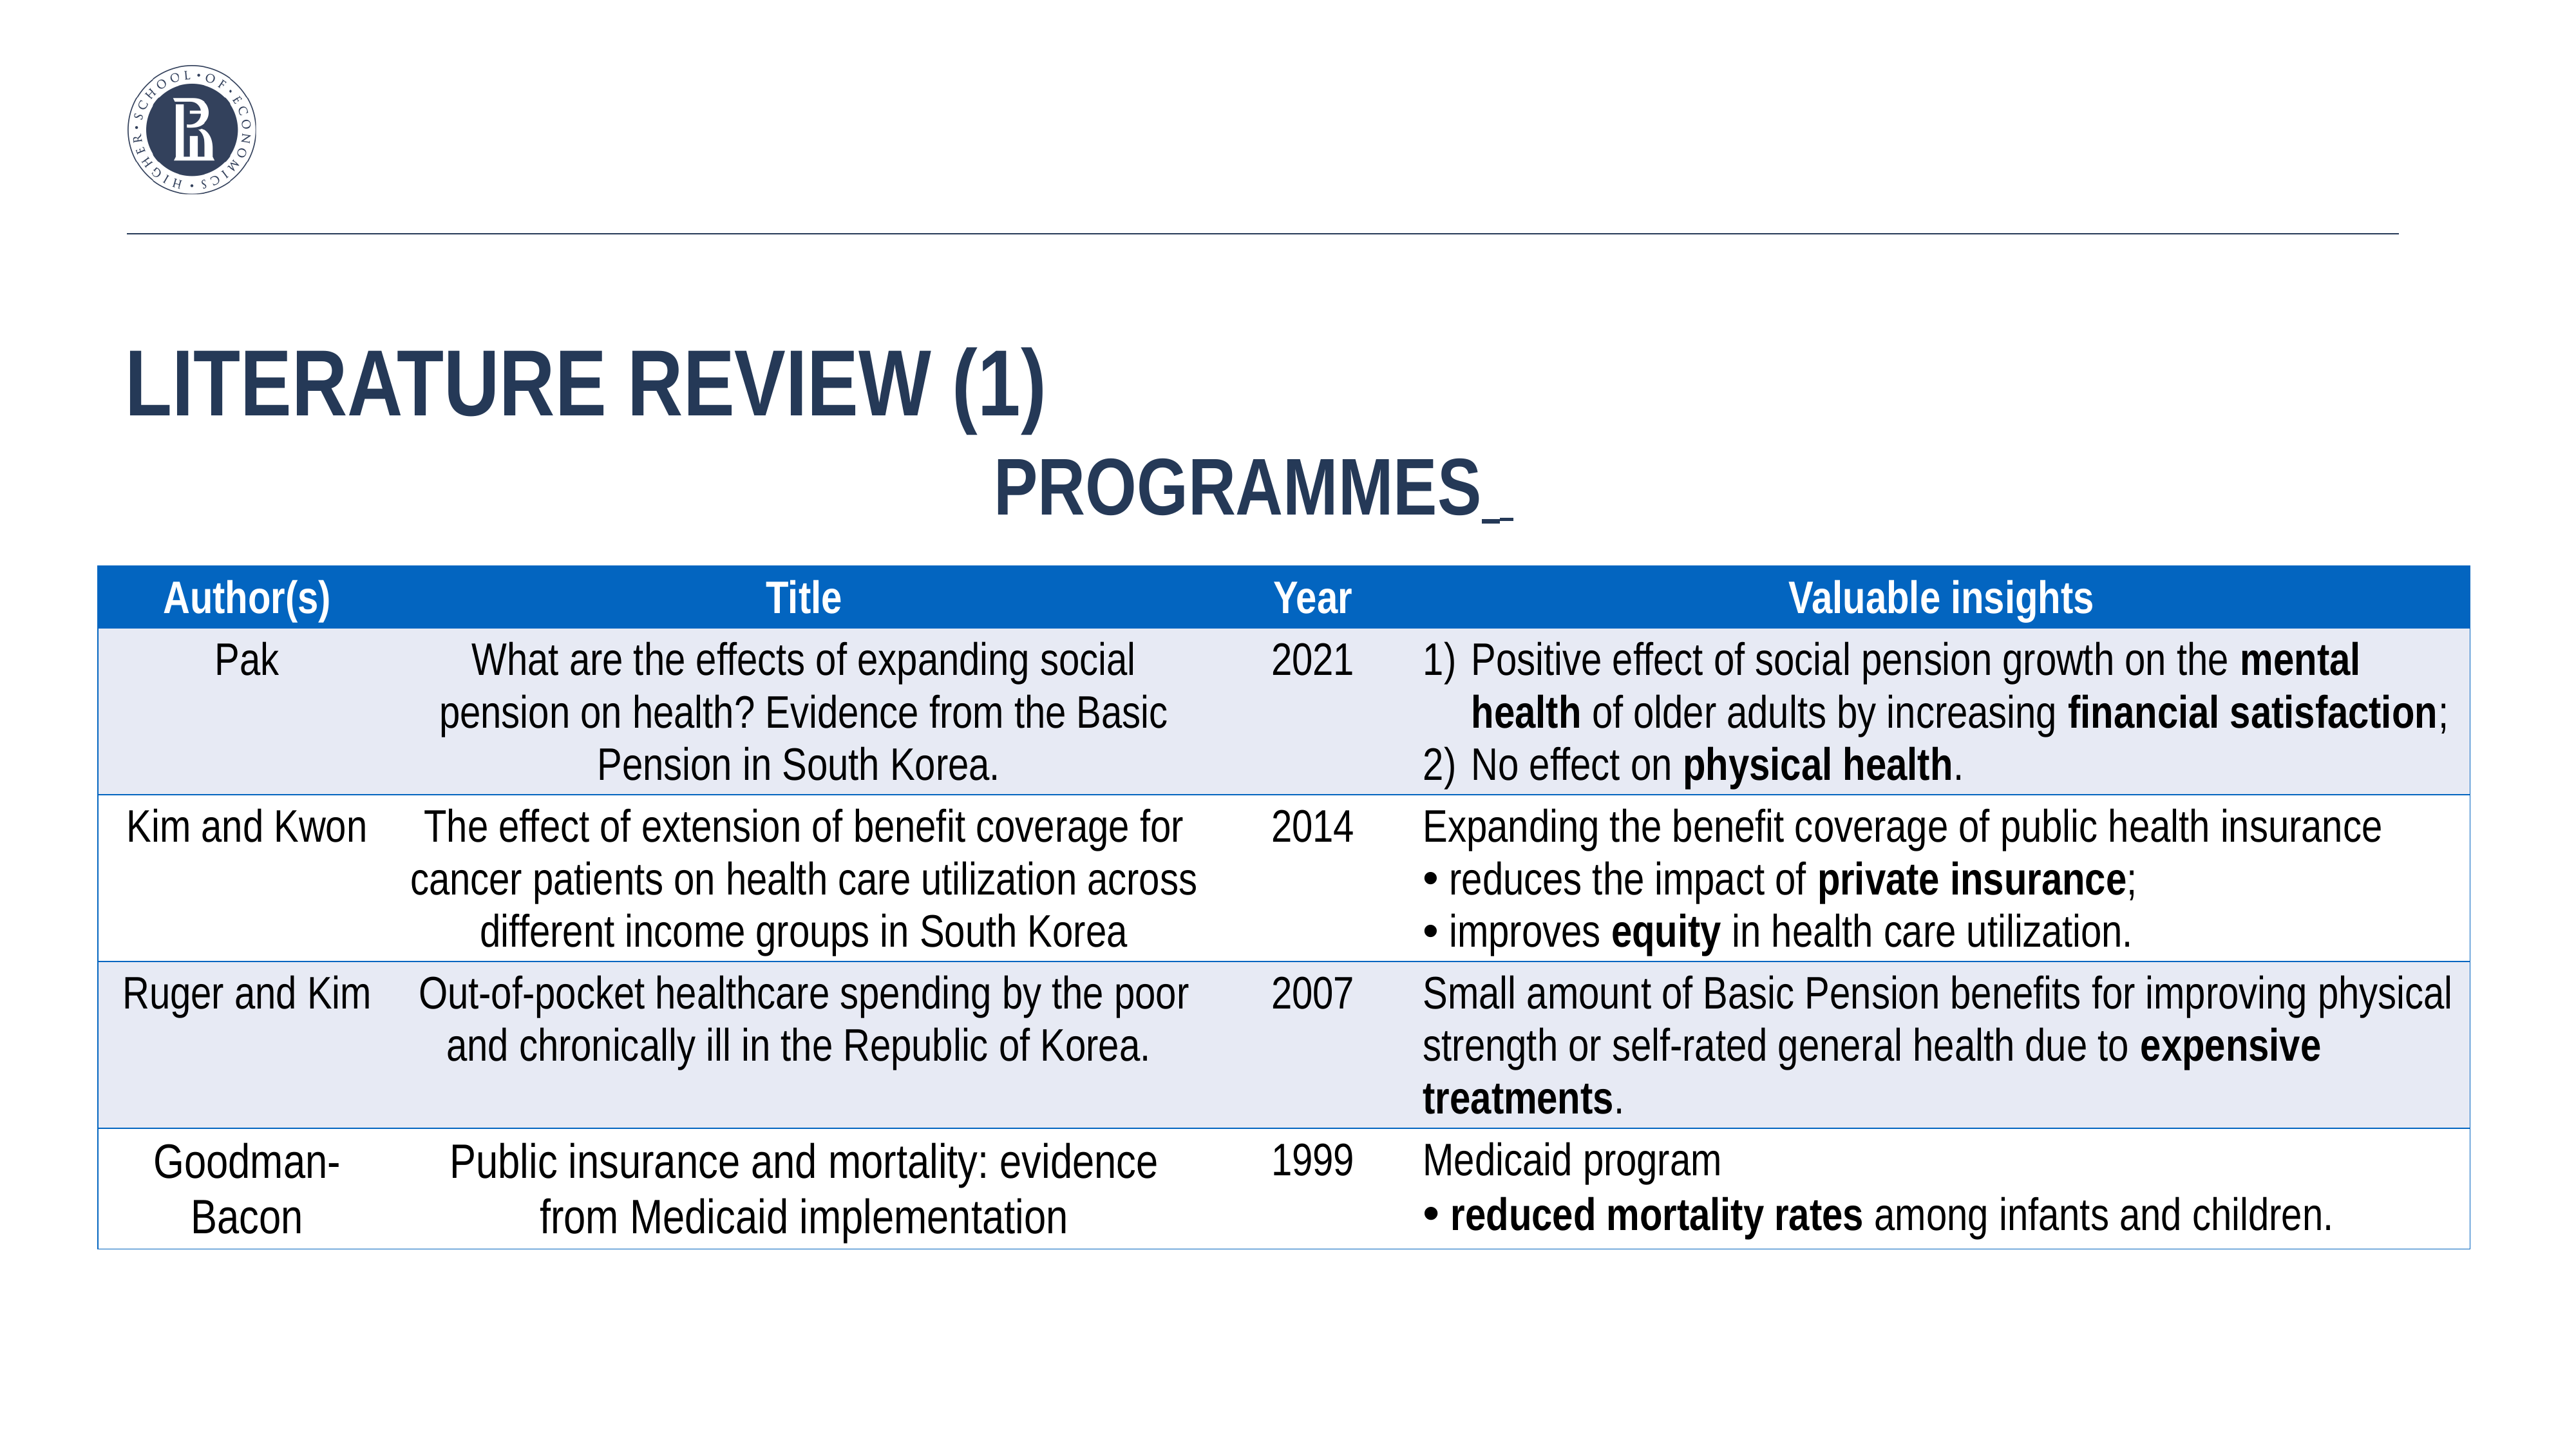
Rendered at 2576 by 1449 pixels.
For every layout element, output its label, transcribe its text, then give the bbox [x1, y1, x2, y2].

table_header Author(s) [99, 567, 396, 627]
table_cell Pak [99, 629, 396, 794]
table_cell Kim and Kwon [99, 795, 396, 961]
table_cell 1999 [1213, 1129, 1414, 1249]
picture [128, 65, 256, 194]
table_cell 2014 [1213, 795, 1414, 961]
table_cell 2021 [1213, 629, 1414, 794]
table_header Title [396, 567, 1213, 627]
text_box Literature review (1) Programmes [117, 314, 2390, 559]
table_cell Small amount of Basic Pension benefits for improving physical strength or self-rated general health due to expensive treatments. [1414, 962, 2470, 1128]
table_cell Ruger and Kim [99, 962, 396, 1128]
table_cell Goodman-Bacon [99, 1129, 396, 1249]
table_cell Positive effect of social pension growth on the mental health of older adults by increasing financial satisfaction; No effect on physical health. [1414, 629, 2470, 794]
table_cell Expanding the benefit coverage of public health insurance reduces the impact of private insurance; improves equity in health care utilization. [1414, 795, 2470, 961]
table_cell The effect of extension of benefit coverage for cancer patients on health care utilization across different income groups in South Korea [396, 795, 1213, 961]
table_cell Medicaid program reduced mortality rates among infants and children. [1414, 1129, 2470, 1249]
table_cell 2007 [1213, 962, 1414, 1128]
table_header Year [1213, 567, 1414, 627]
table_cell What are the effects of expanding social pension on health? Evidence from the Basic Pension in South Korea. [396, 629, 1213, 794]
table_cell Public insurance and mortality: evidence from Medicaid implementation [396, 1129, 1213, 1249]
table_cell Out-of-pocket healthcare spending by the poor and chronically ill in the Republic of Korea. [396, 962, 1213, 1128]
table_header Valuable insights [1414, 567, 2470, 627]
